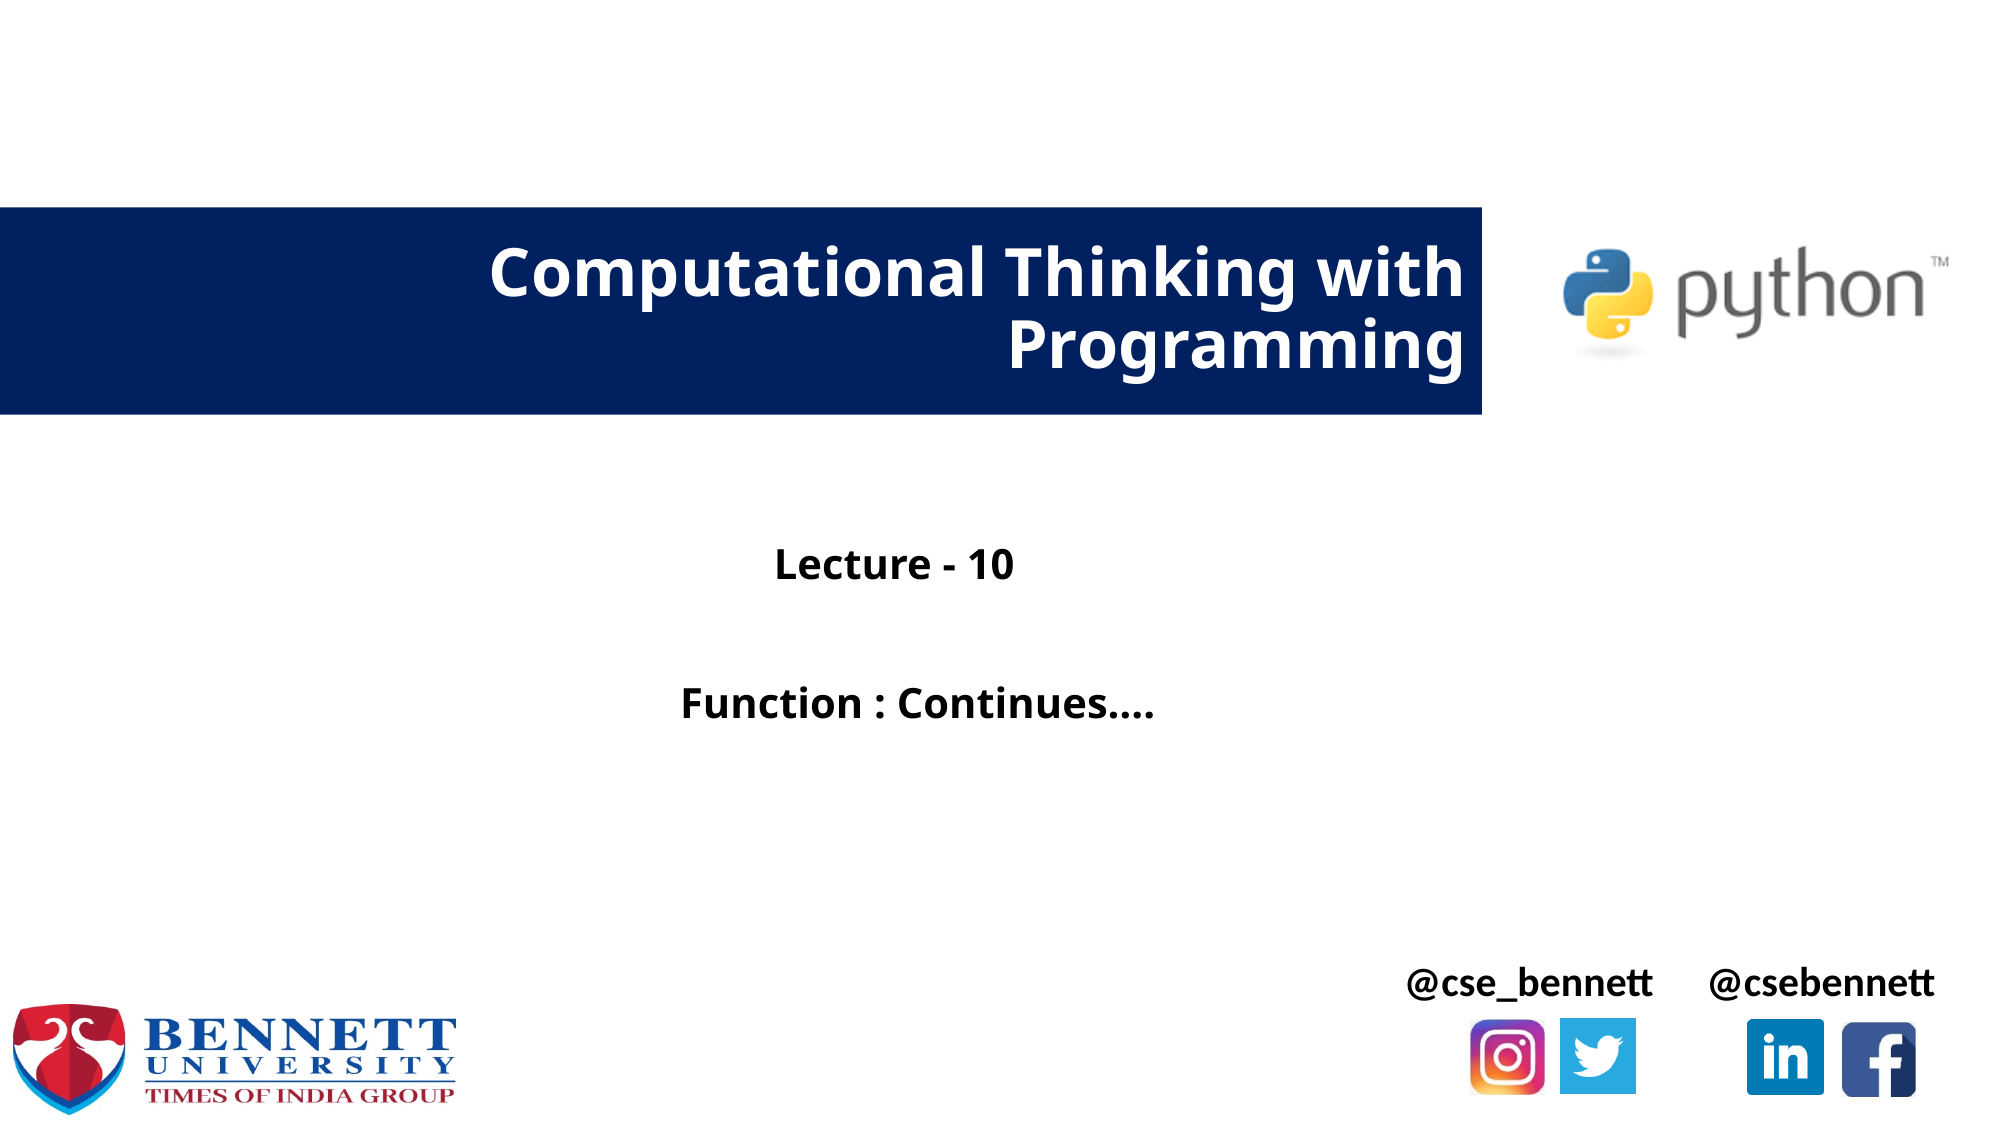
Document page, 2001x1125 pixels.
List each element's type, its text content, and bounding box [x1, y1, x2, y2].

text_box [1690, 946, 1953, 1097]
text_box Function : Continues…. [363, 650, 1473, 759]
text_box Lecture - 10 [634, 516, 1154, 608]
picture [13, 1004, 456, 1116]
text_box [1387, 947, 1671, 1095]
title Computational Thinking with Programming [0, 207, 1482, 415]
picture [1500, 178, 1986, 432]
